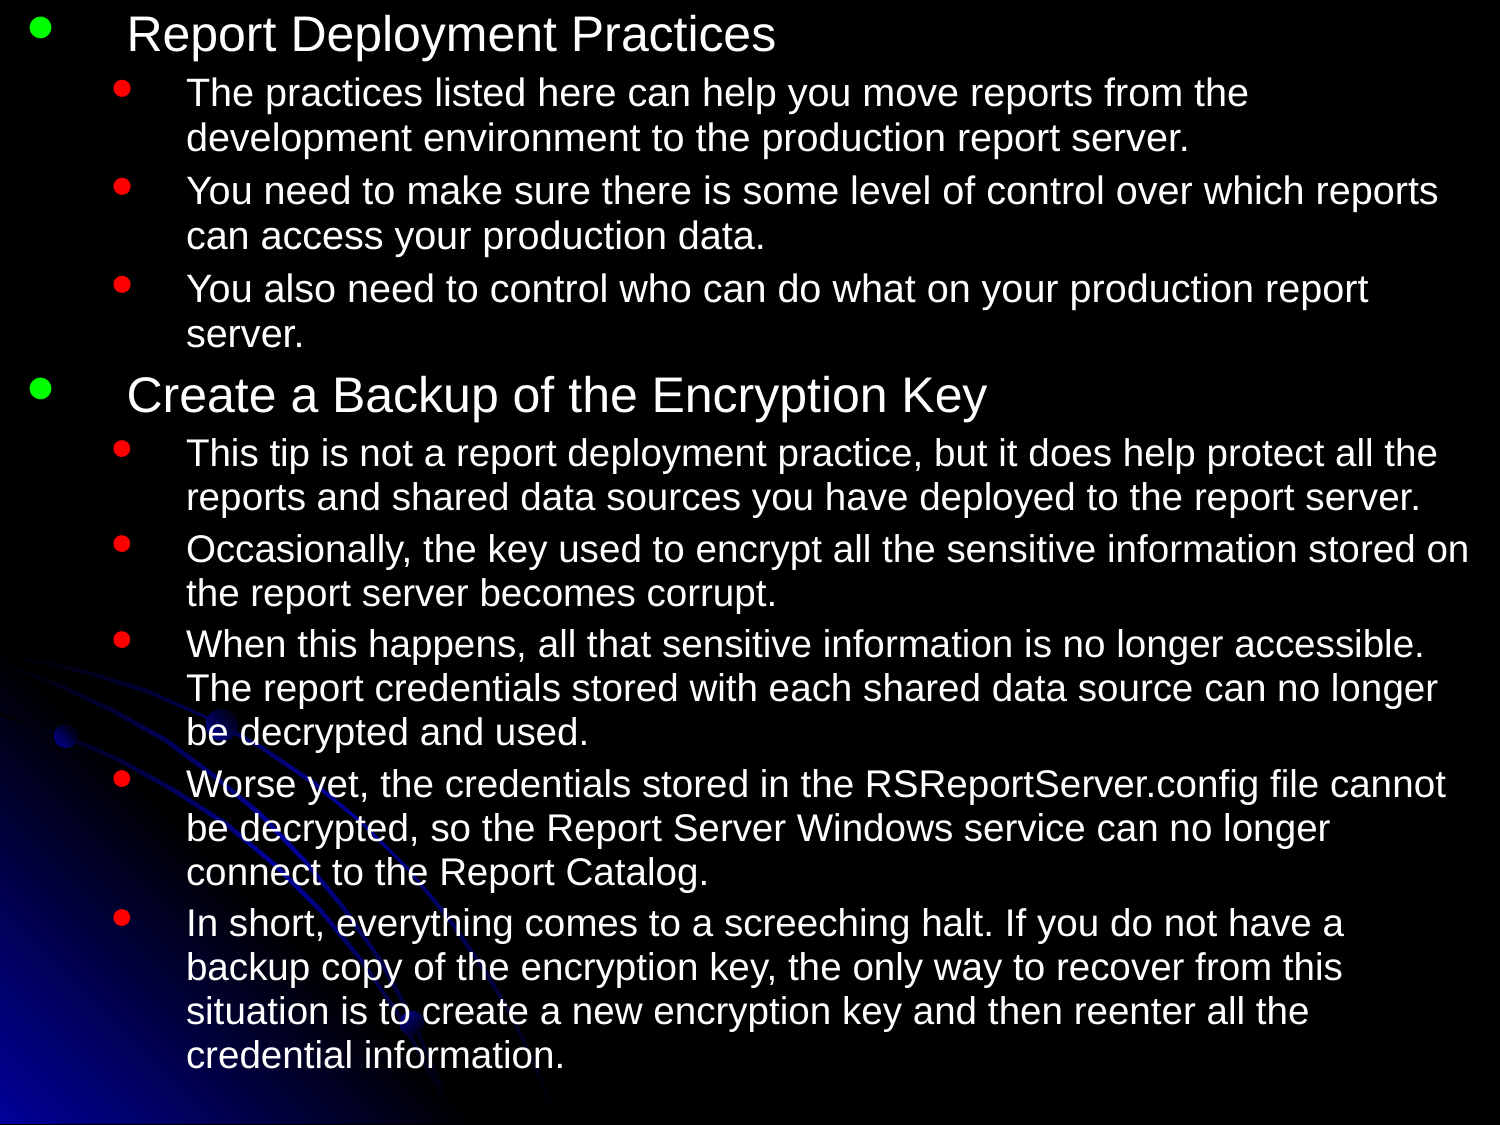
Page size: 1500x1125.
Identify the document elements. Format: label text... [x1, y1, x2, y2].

list Report Deployment Practices The practices listed here can help you move reports from the development environment to the production report server. You need to make sure there is some level of control over which reports can access your production data. You also need to control who can do what on your production report server. Create a Backup of the Encryption Key This tip is not a report deployment practice, but it does help protect all the reports and shared data sources you have deployed to the report server. Occasionally, the key used to encrypt all the sensitive information stored on the report server becomes corrupt. When this happens, all that sensitive information is no longer accessible. The report credentials stored with each shared data source can no longer be decrypted and used. Worse yet, the credentials stored in the RSReportServer.config file cannot be decrypted, so the Report Server Windows service can no longer connect to the Report Catalog. In short, everything comes to a screeching halt. If you do not have a backup copy of the encryption key, the only way to recover from this situation is to create a new encryption key and then reenter all the credential information. [11, 0, 1487, 1112]
